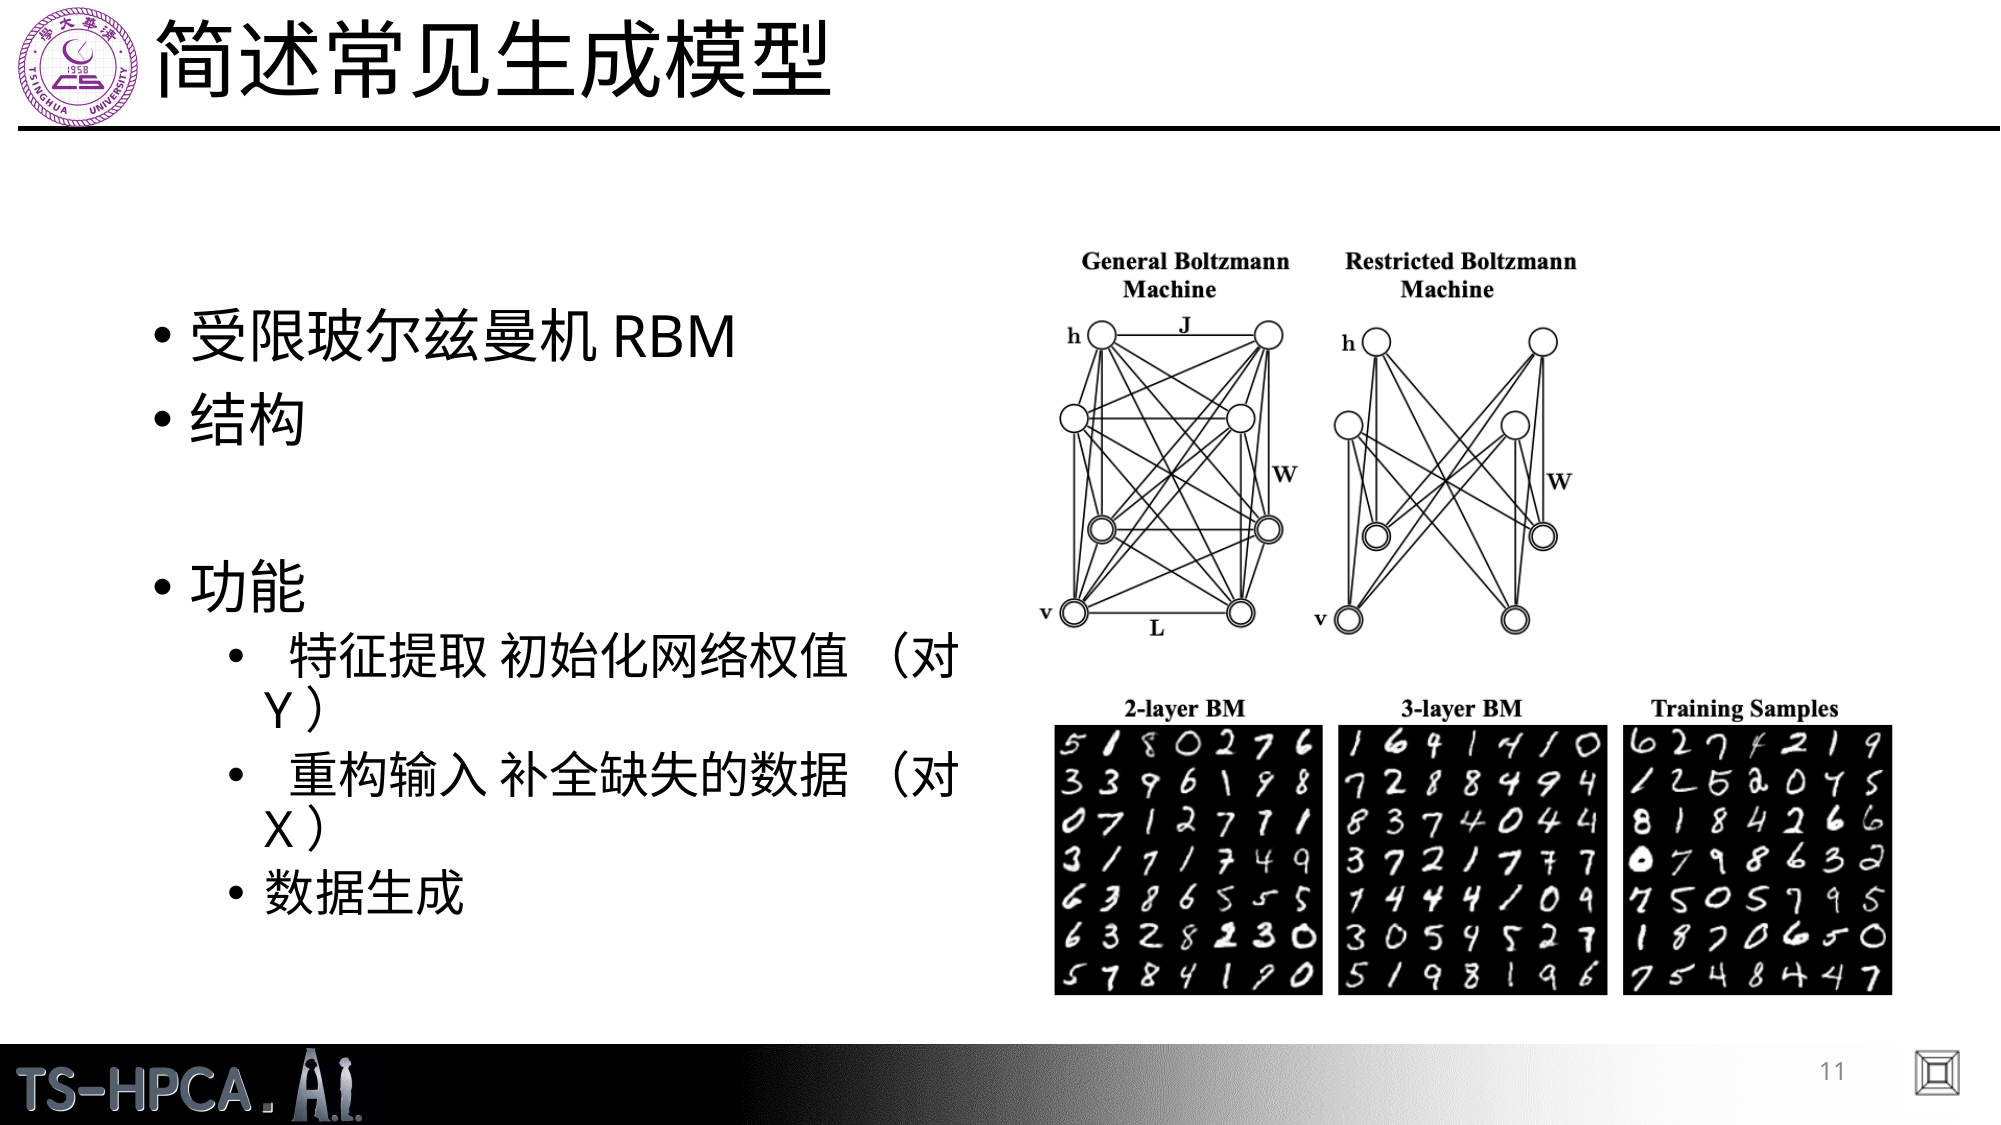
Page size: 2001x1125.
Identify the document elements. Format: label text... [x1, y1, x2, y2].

title 简述常见生成模型 [137, 10, 1863, 118]
picture [18, 7, 138, 127]
picture [1040, 681, 1910, 1014]
slide_number 11 [1412, 1042, 1863, 1103]
picture [0, 1035, 2000, 1125]
picture [987, 240, 1605, 645]
list 受限玻尔兹曼机RBM 结构 功能 特征提取 初始化网络权值 （对Y） 重构输入 补全缺失的数据 （对X） 数据生成 [137, 299, 1041, 1014]
